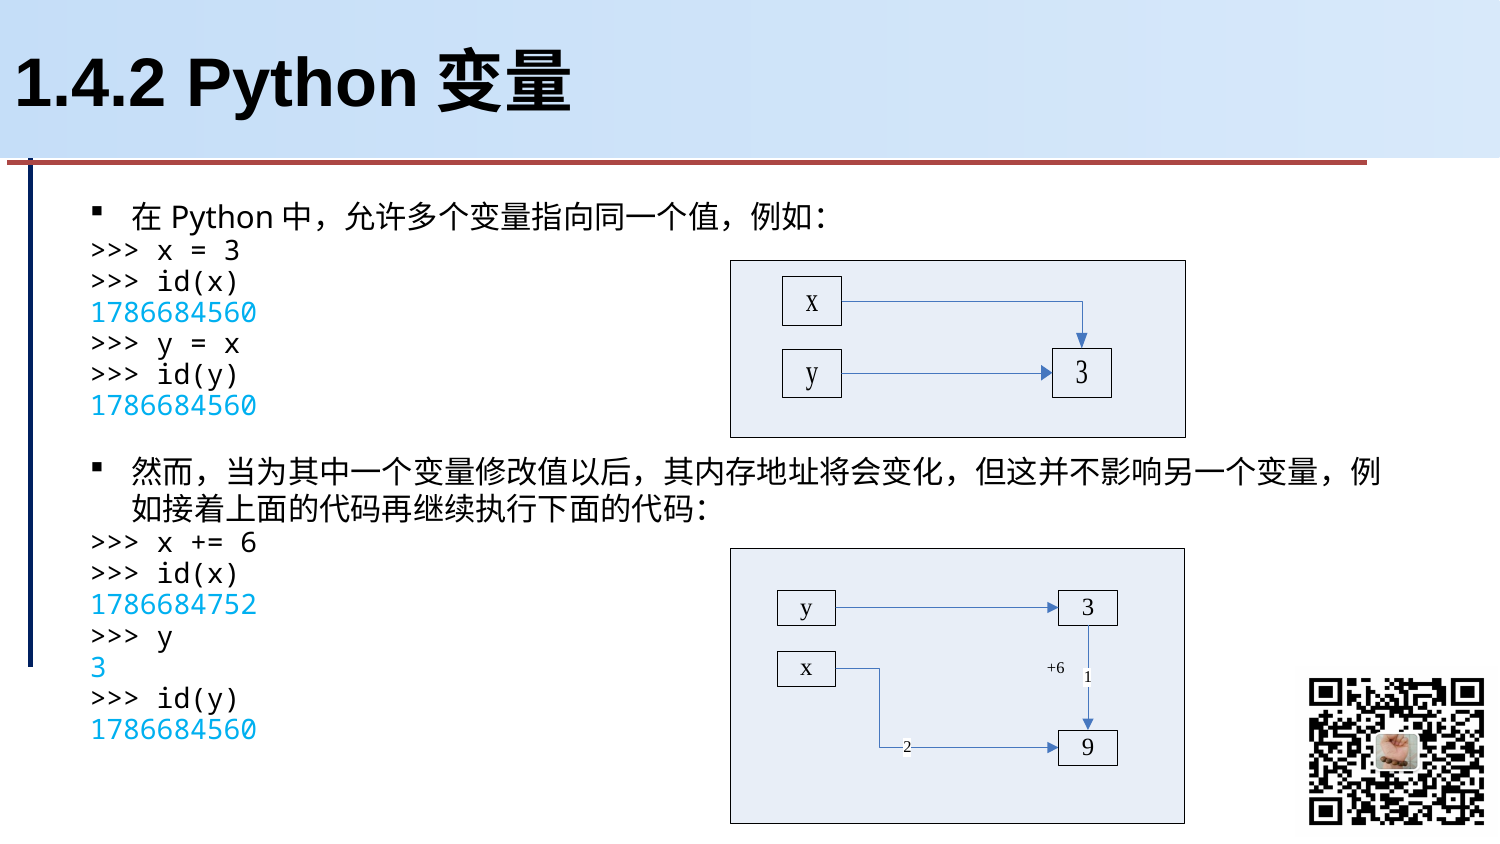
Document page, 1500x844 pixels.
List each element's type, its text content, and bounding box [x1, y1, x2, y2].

picture [1295, 666, 1498, 837]
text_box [727, 545, 1188, 827]
title 1.4.2 Python变量 [0, 0, 1500, 159]
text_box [727, 255, 1188, 442]
list 在Python中，允许多个变量指向同一个值，例如： >>> x = 3 >>> id(x) 1786684560 >>> y = x >>> id(y) 1786684560 然而，当为其中一个变量修改值以后，其内存地址将会变化，但这并不影响另一个变量，例如接着上面的代码再继续执行下面的代码： >>> x += 6 >>> id(x) 1786684752 >>> y 3 >>> id(y) 1786684560 [74, 196, 1426, 755]
